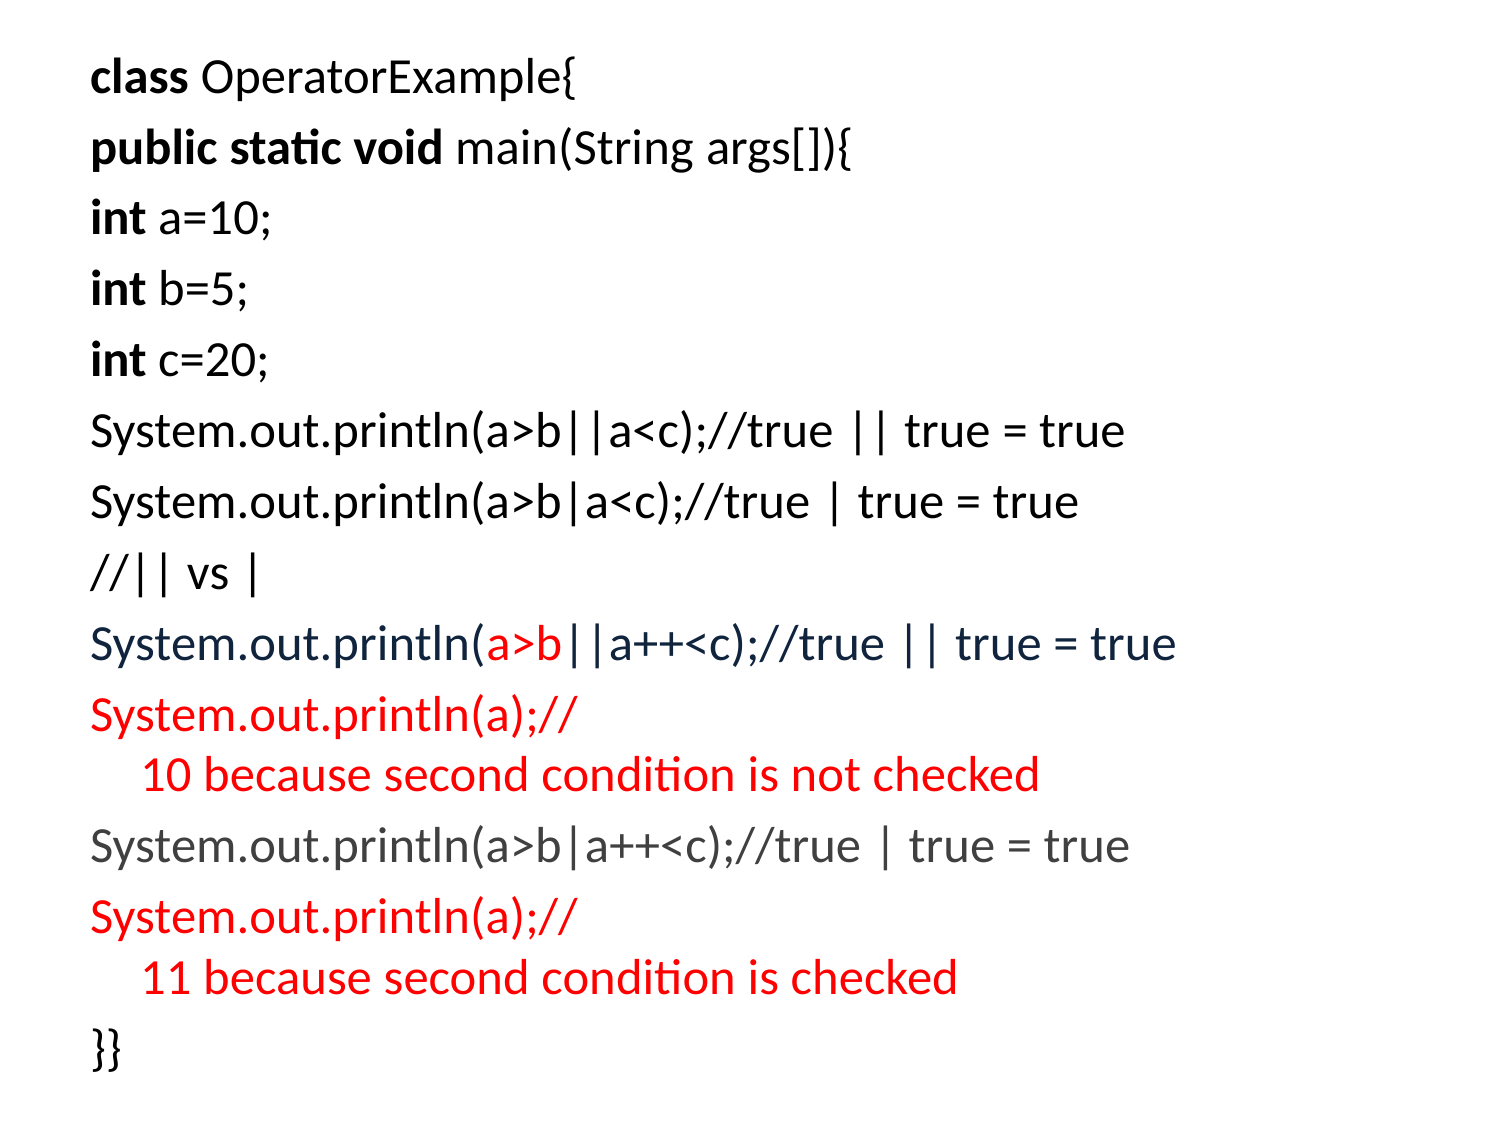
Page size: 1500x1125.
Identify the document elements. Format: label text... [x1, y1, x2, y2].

list class OperatorExample{ public static void main(String args[]){ int a=10; int b=5; int c=20; System.out.println(a>b||a<c);//true || true = true System.out.println(a>b|a<c);//true | true = true //|| vs | System.out.println(a>b||a++<c);//true || true = true System.out.println(a);//10 because second condition is not checked System.out.println(a>b|a++<c);//true | true = true System.out.println(a);//11 because second condition is checked }} [75, 35, 1425, 1090]
